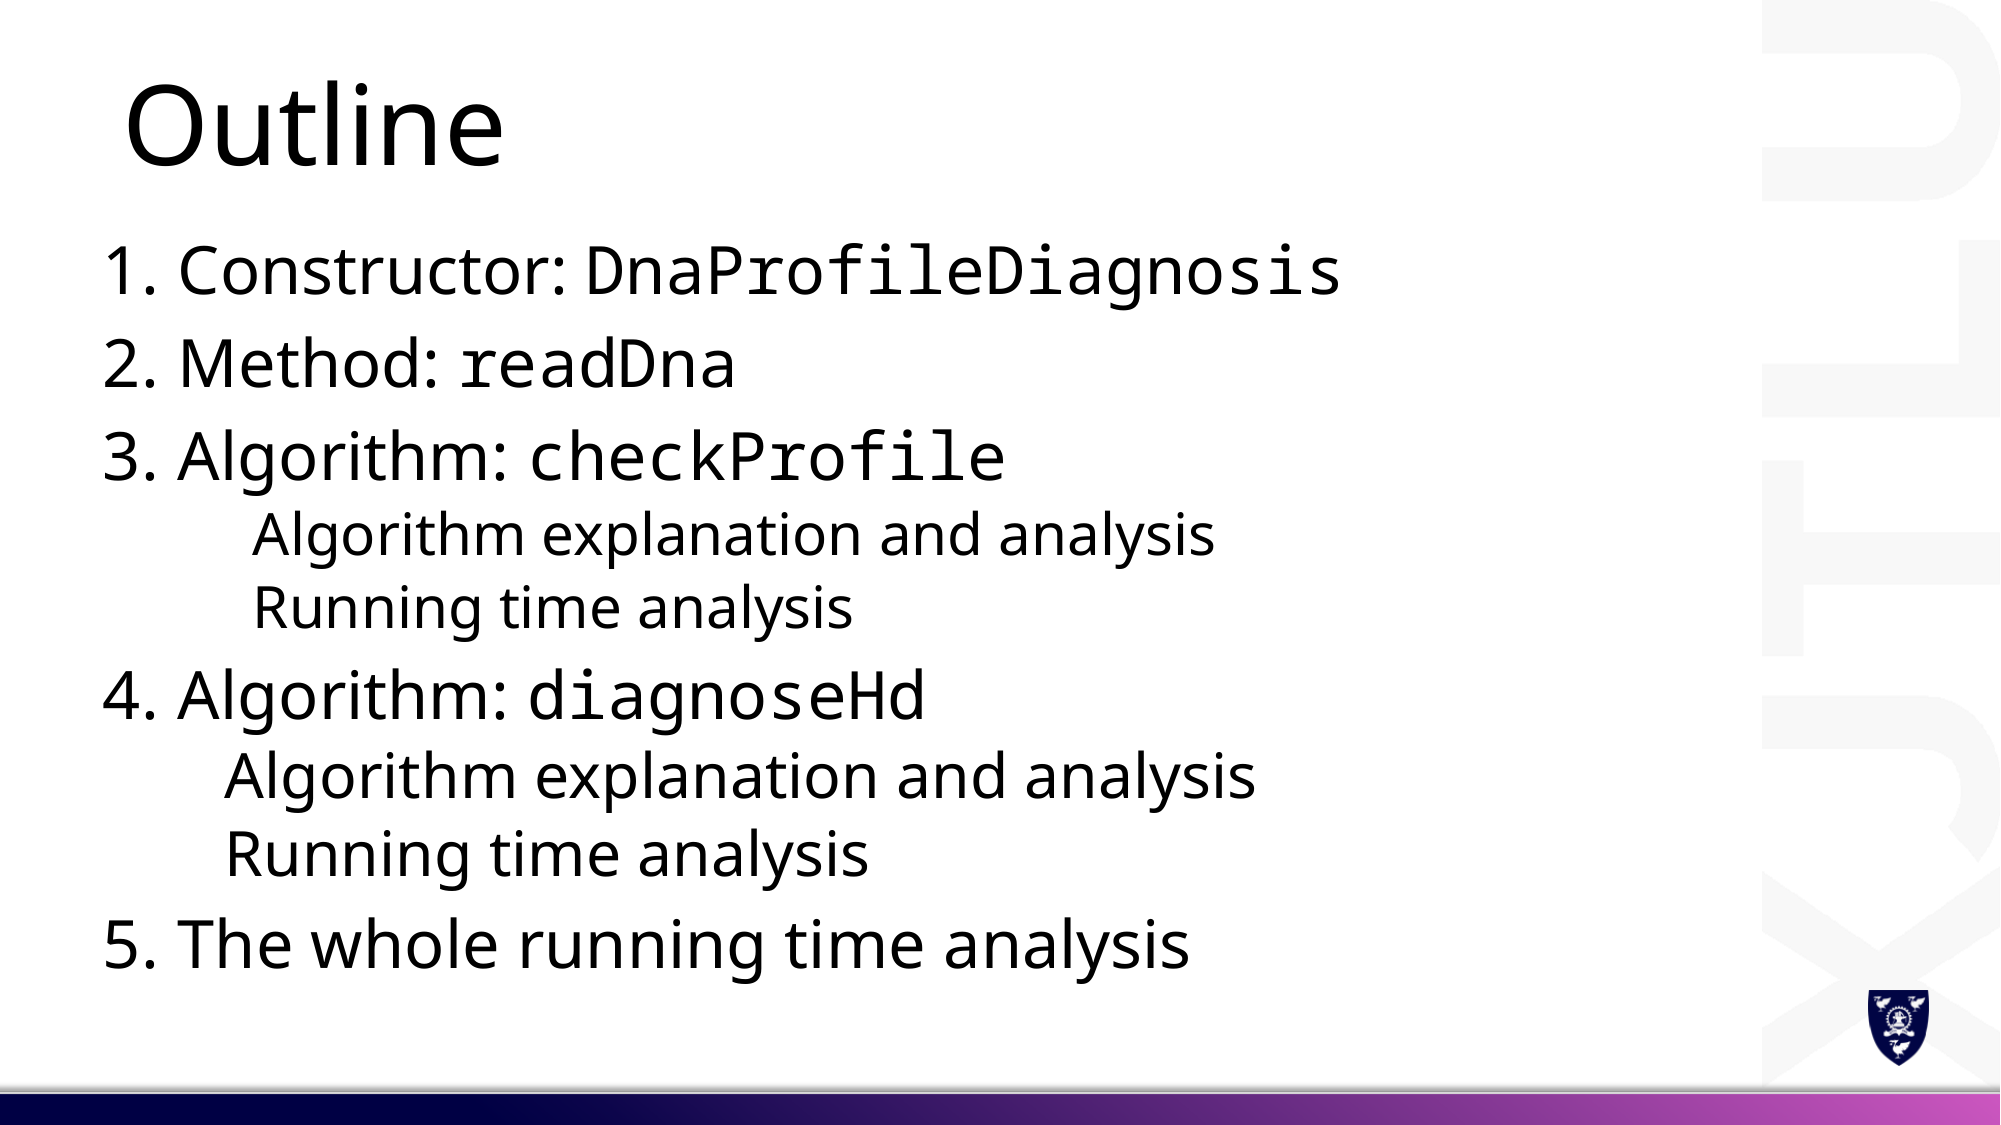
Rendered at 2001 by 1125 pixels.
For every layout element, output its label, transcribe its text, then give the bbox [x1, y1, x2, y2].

title Outline [87, 60, 543, 198]
subtitle Constructor: DnaProfileDiagnosis Method: readDna Algorithm: checkProfile Algorithm explanation and analysis Running time analysis Algorithm: diagnoseHd Algorithm explanation and analysis Running time analysis The whole running time analysis [87, 229, 1588, 1062]
picture [0, 0, 2000, 1125]
